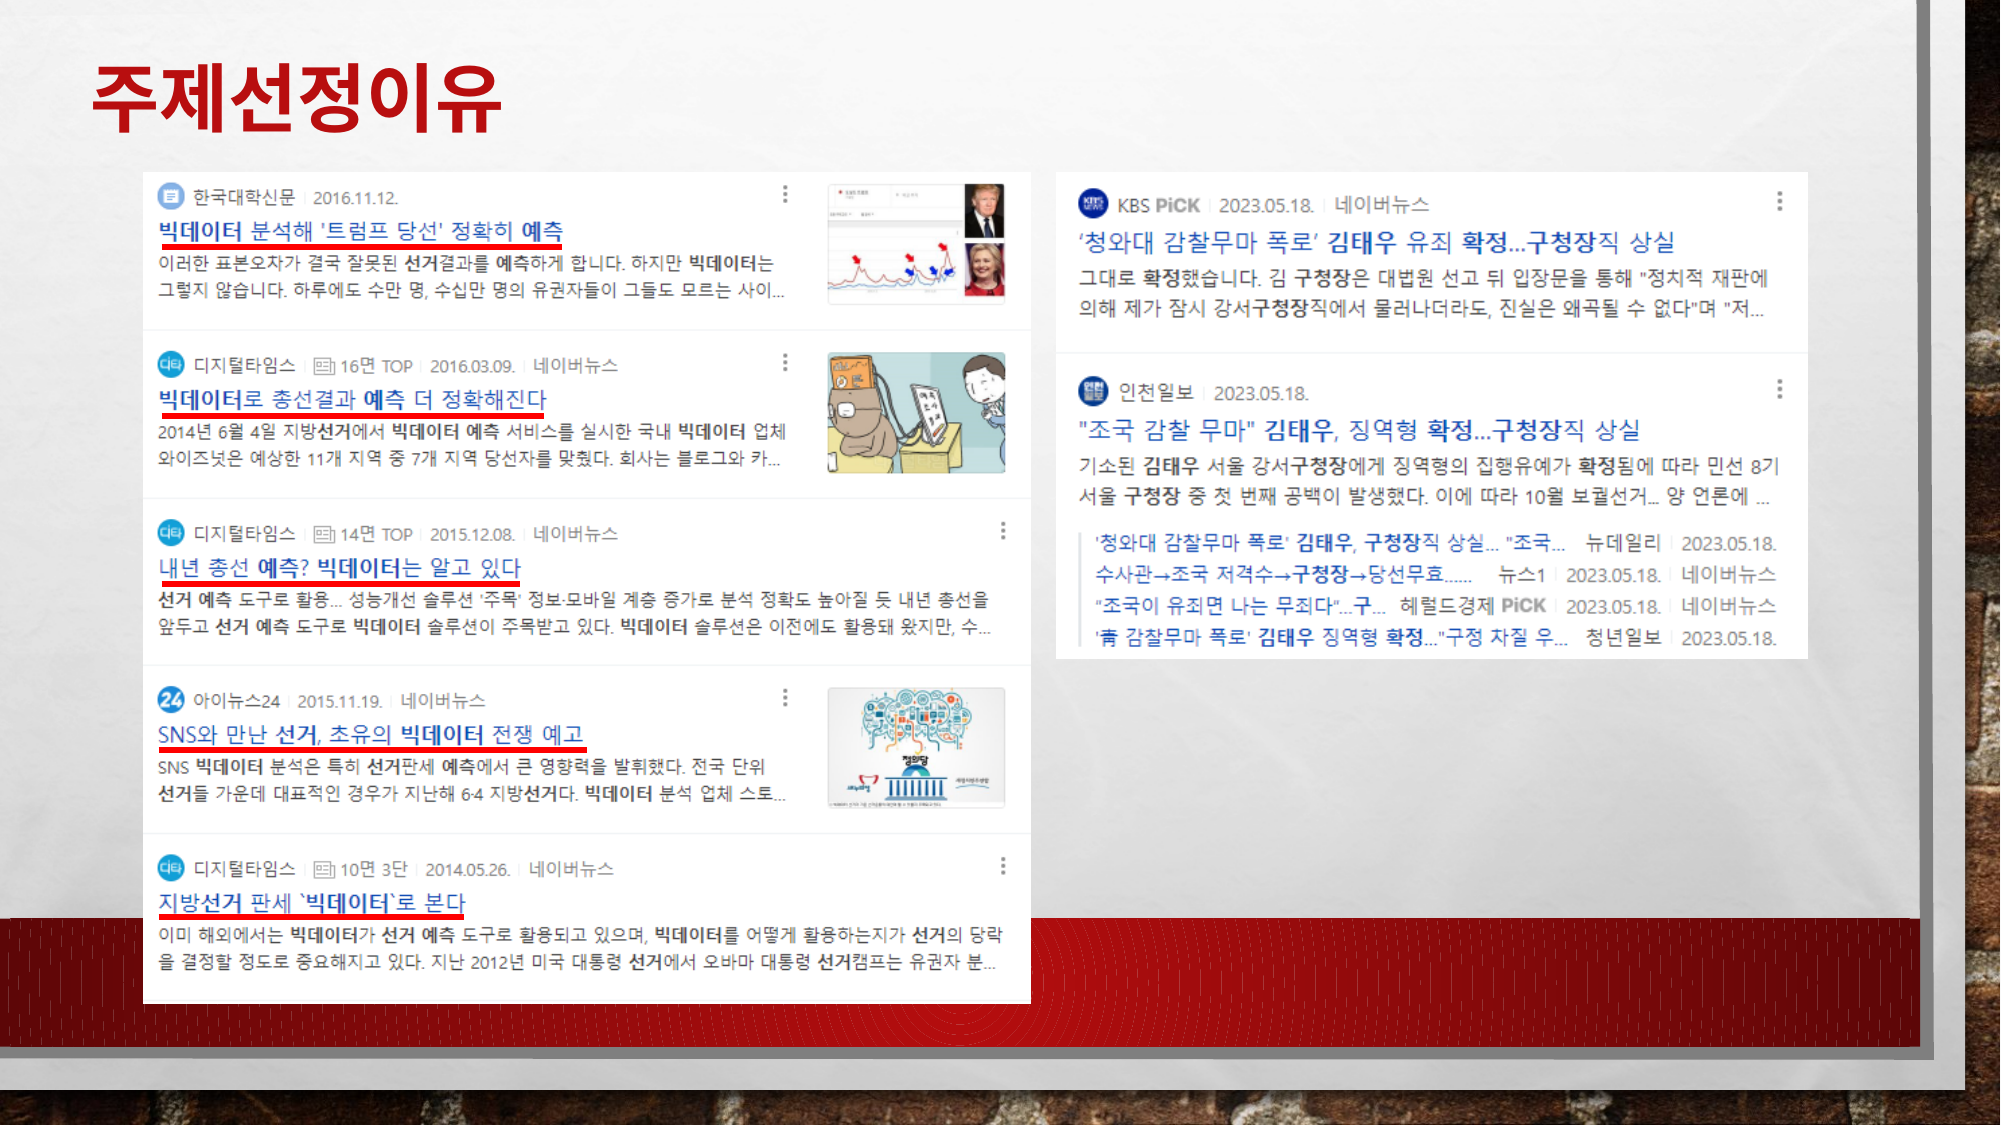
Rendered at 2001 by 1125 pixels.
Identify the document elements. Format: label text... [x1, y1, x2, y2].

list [143, 172, 1031, 1004]
title 주제선정이유 [75, 8, 1782, 198]
picture [0, 0, 1919, 918]
picture [0, 0, 2001, 1125]
